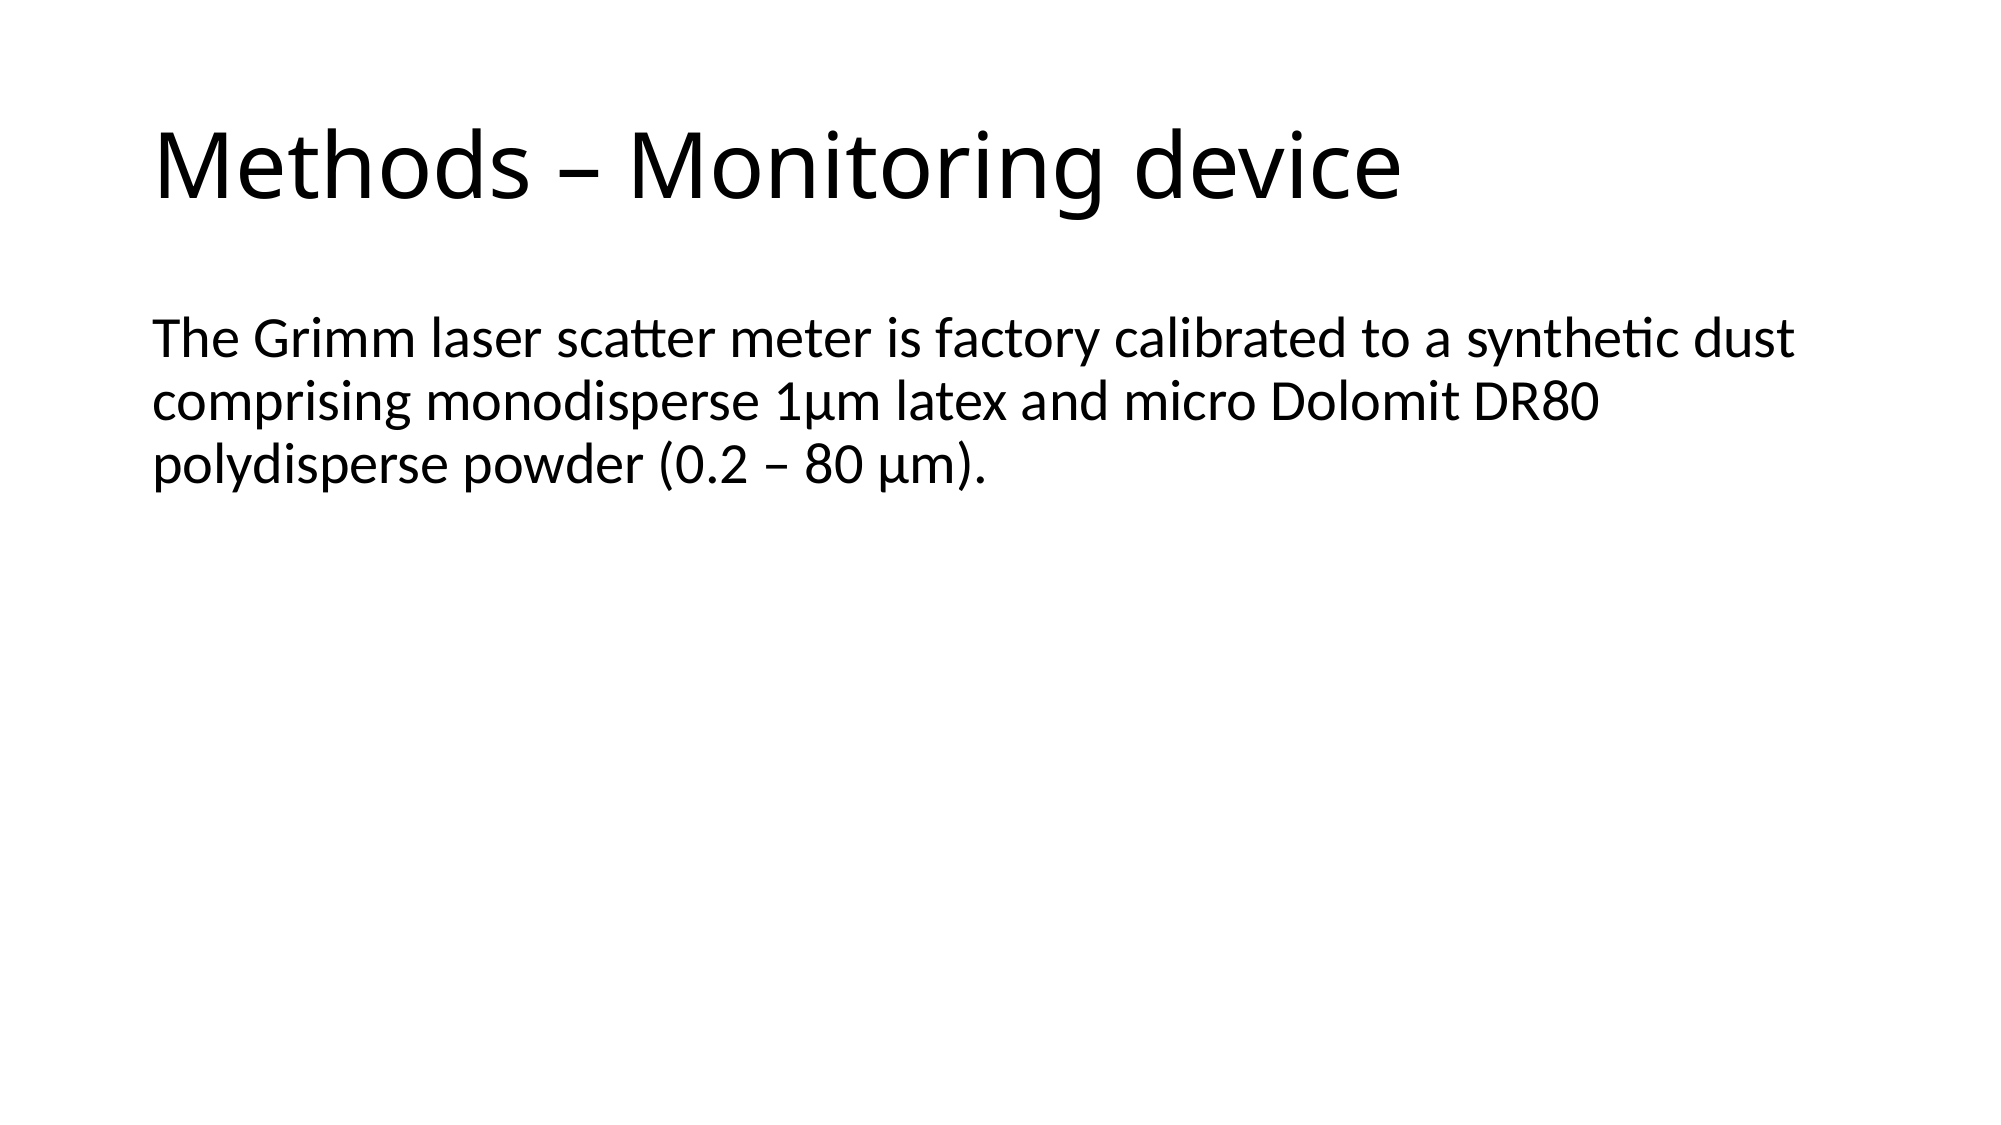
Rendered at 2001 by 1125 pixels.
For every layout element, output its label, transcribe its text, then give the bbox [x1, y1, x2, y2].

title Methods – Monitoring device [137, 59, 1863, 278]
list The Grimm laser scatter meter is factory calibrated to a synthetic dust comprising monodisperse 1μm latex and micro Dolomit DR80 polydisperse powder (0.2 – 80 μm). [137, 299, 1863, 1014]
